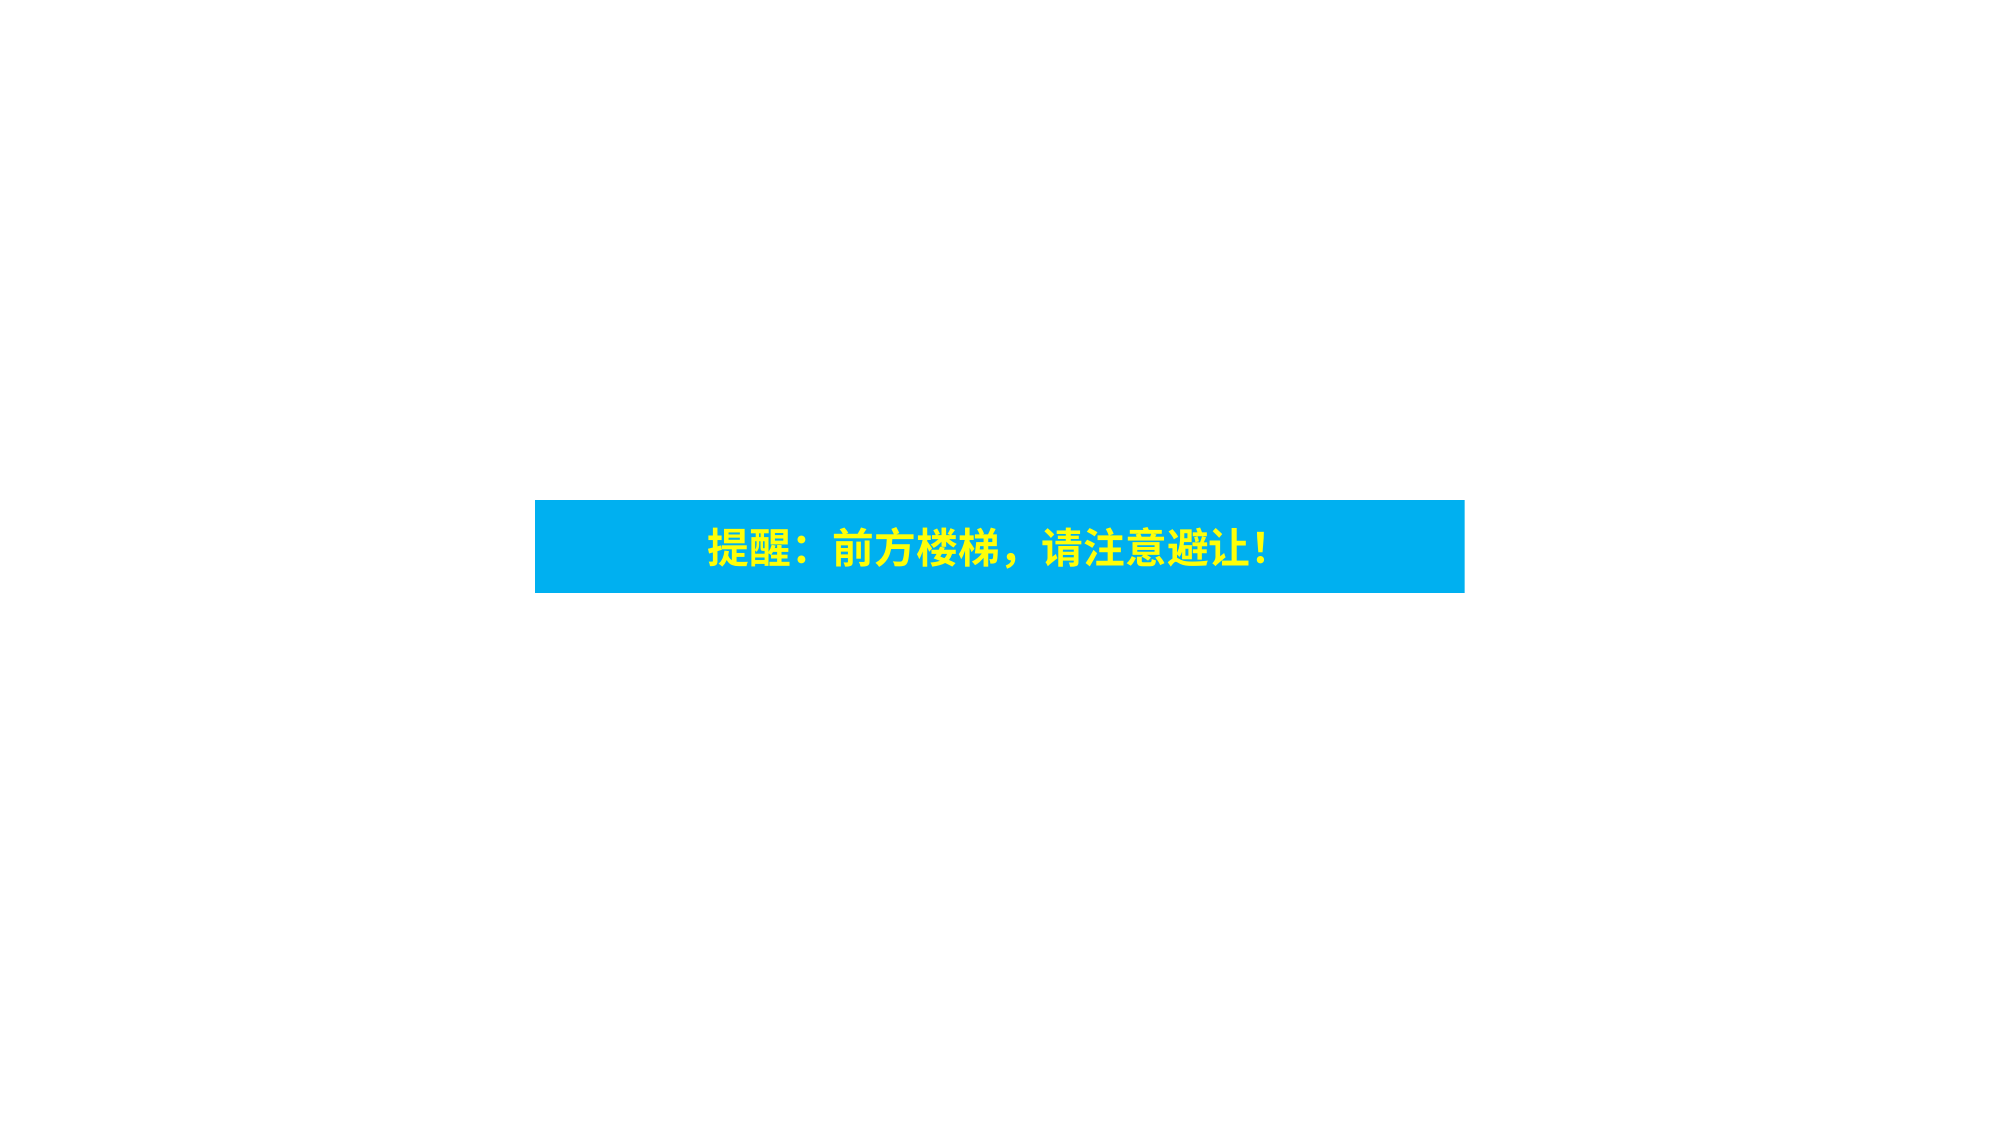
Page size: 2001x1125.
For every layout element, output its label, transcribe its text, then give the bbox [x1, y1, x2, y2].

text_box 提醒：前方楼梯，请注意避让！ [534, 499, 1466, 594]
